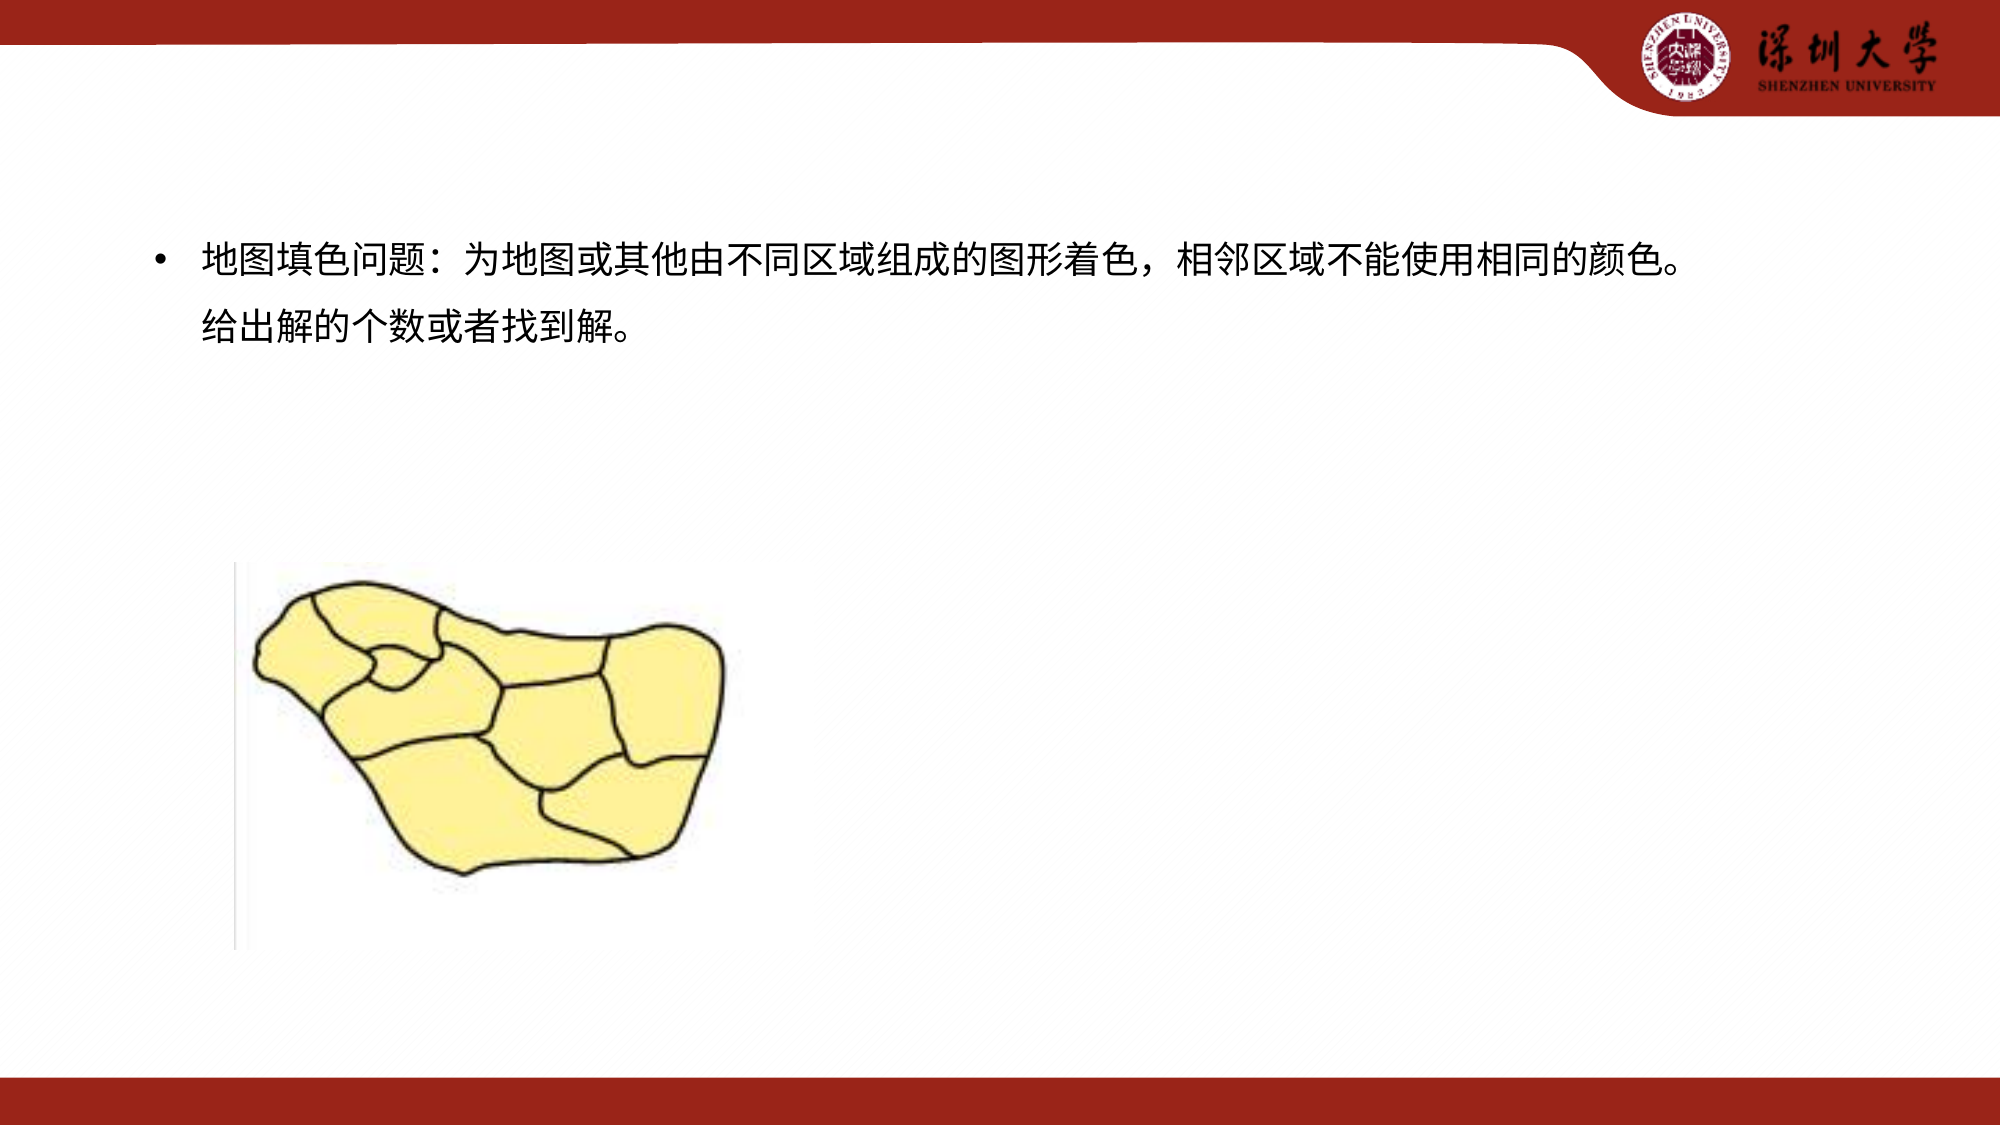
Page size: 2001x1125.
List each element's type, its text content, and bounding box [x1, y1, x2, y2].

picture [1641, 12, 1731, 102]
text_box 地图填色问题：为地图或其他由不同区域组成的图形着色，相邻区域不能使用相同的颜色。给出解的个数或者找到解。 [139, 205, 1698, 356]
picture [234, 562, 814, 950]
picture [1743, 7, 1974, 107]
